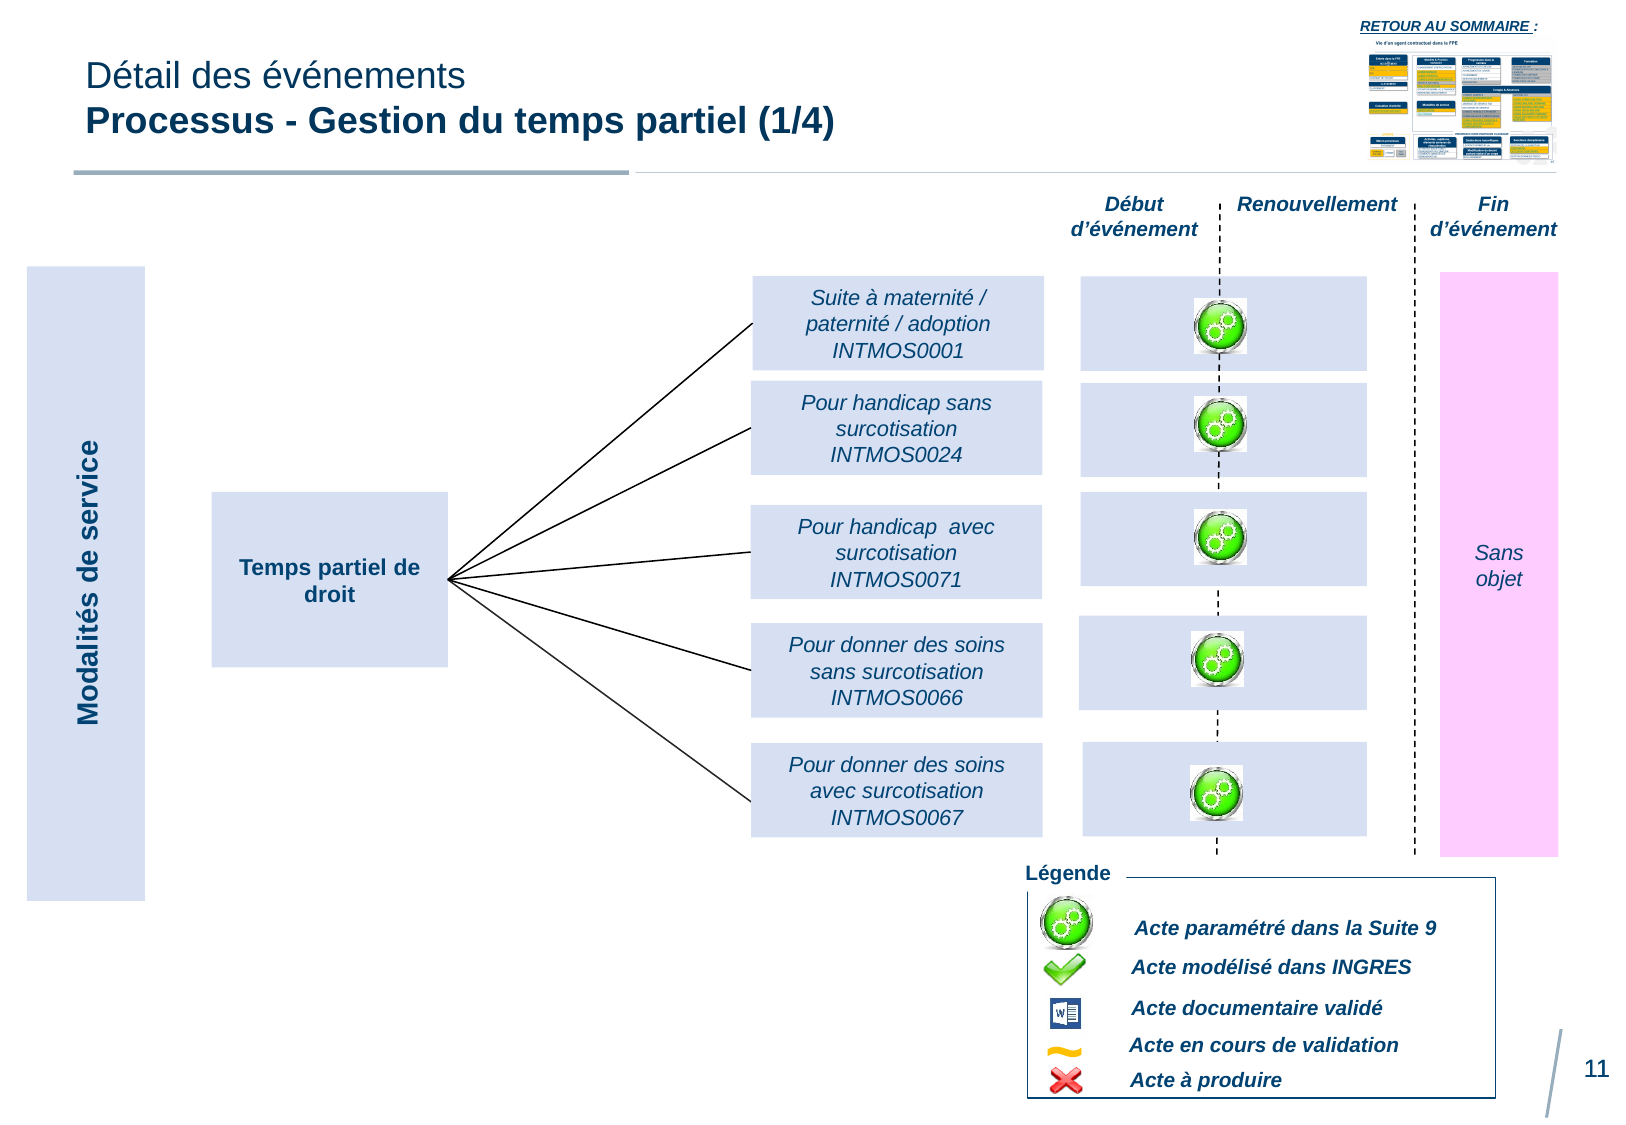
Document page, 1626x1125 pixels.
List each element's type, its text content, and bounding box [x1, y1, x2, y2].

picture [1367, 34, 1557, 165]
picture [1194, 509, 1247, 565]
picture [1190, 765, 1243, 821]
picture [1049, 1067, 1083, 1094]
picture [1034, 894, 1095, 1043]
slide_number 11 [1516, 1044, 1625, 1121]
picture [1194, 396, 1247, 452]
picture [1191, 631, 1244, 687]
picture [1194, 298, 1247, 354]
